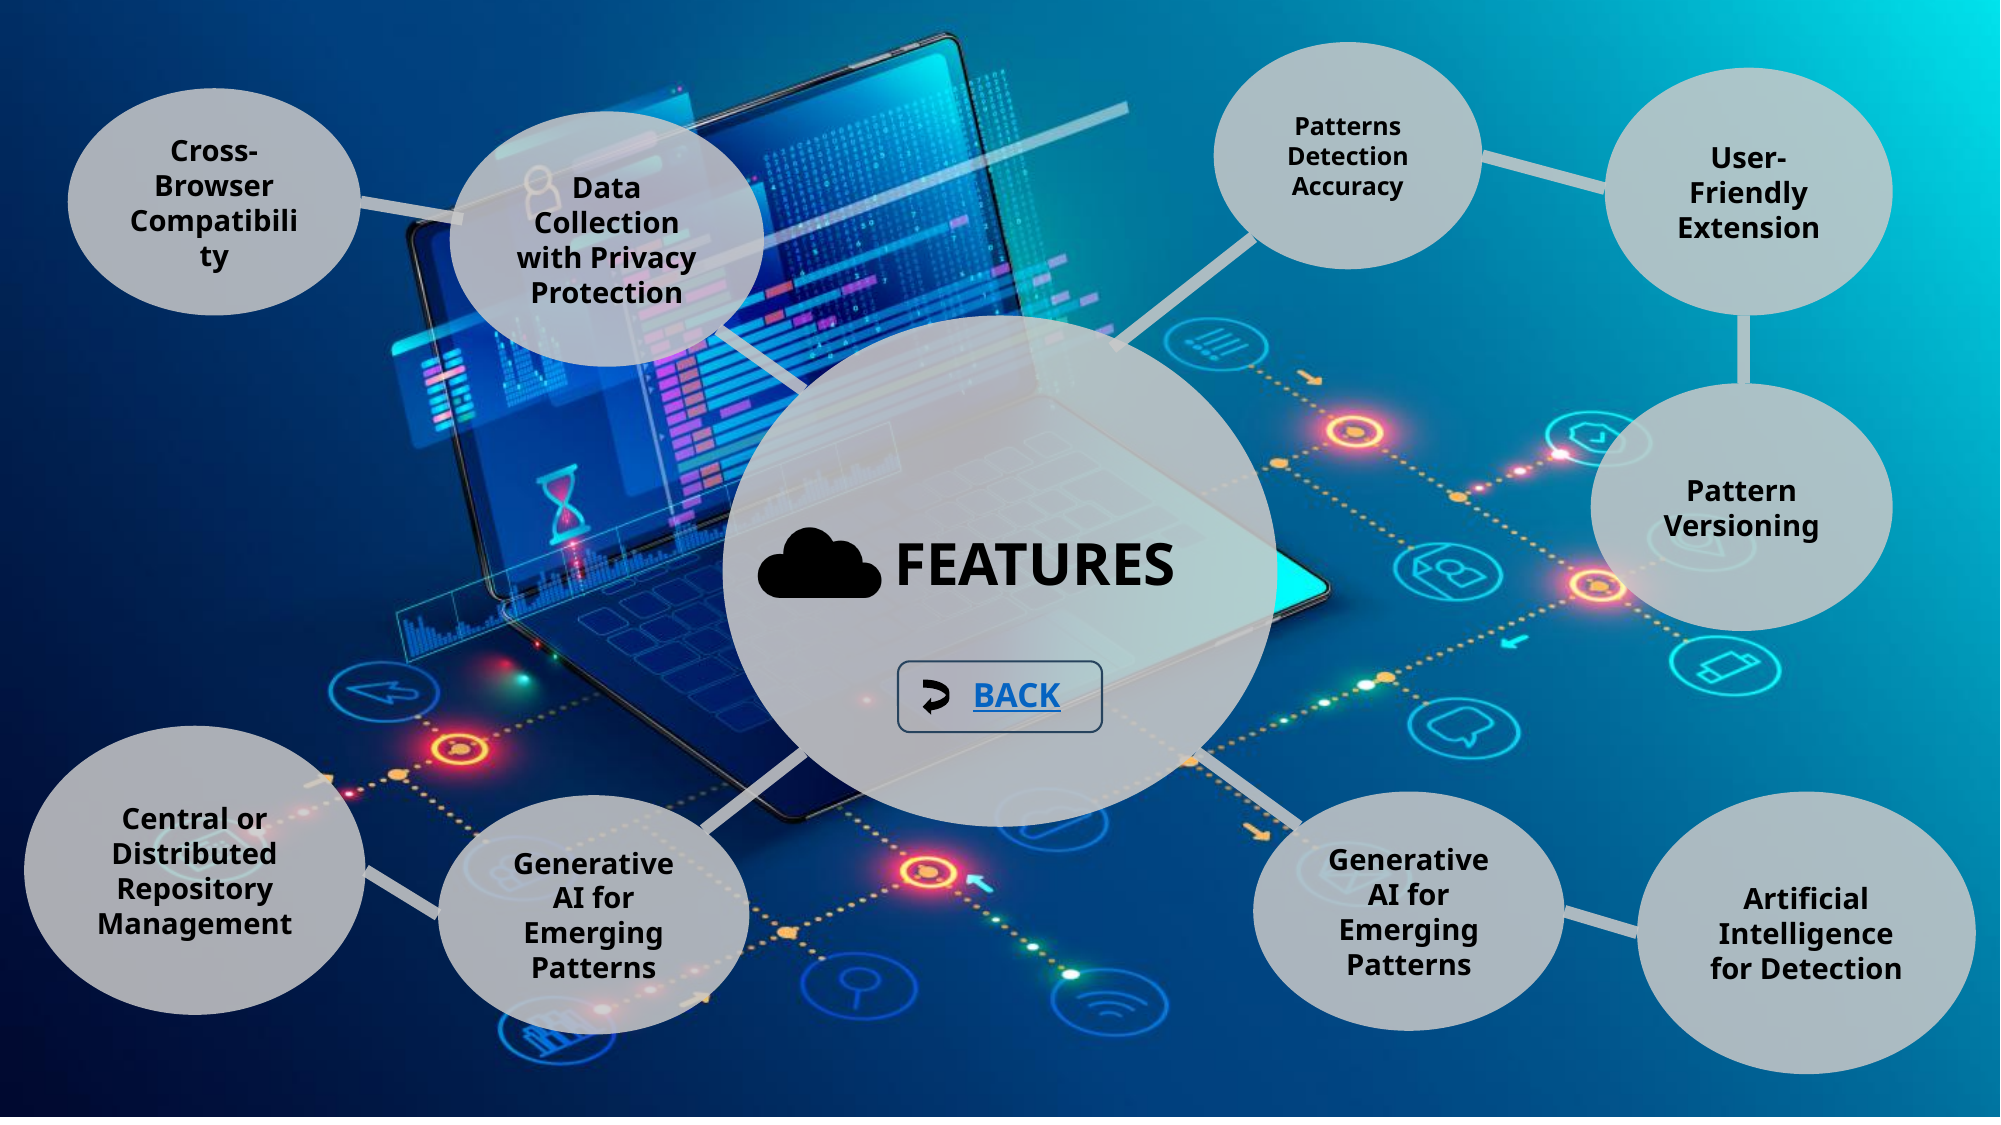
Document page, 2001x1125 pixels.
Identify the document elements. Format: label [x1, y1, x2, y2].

picture [1440, 0, 2000, 710]
text_box [24, 42, 1976, 1075]
picture [0, 0, 2000, 1125]
picture [918, 31, 962, 42]
